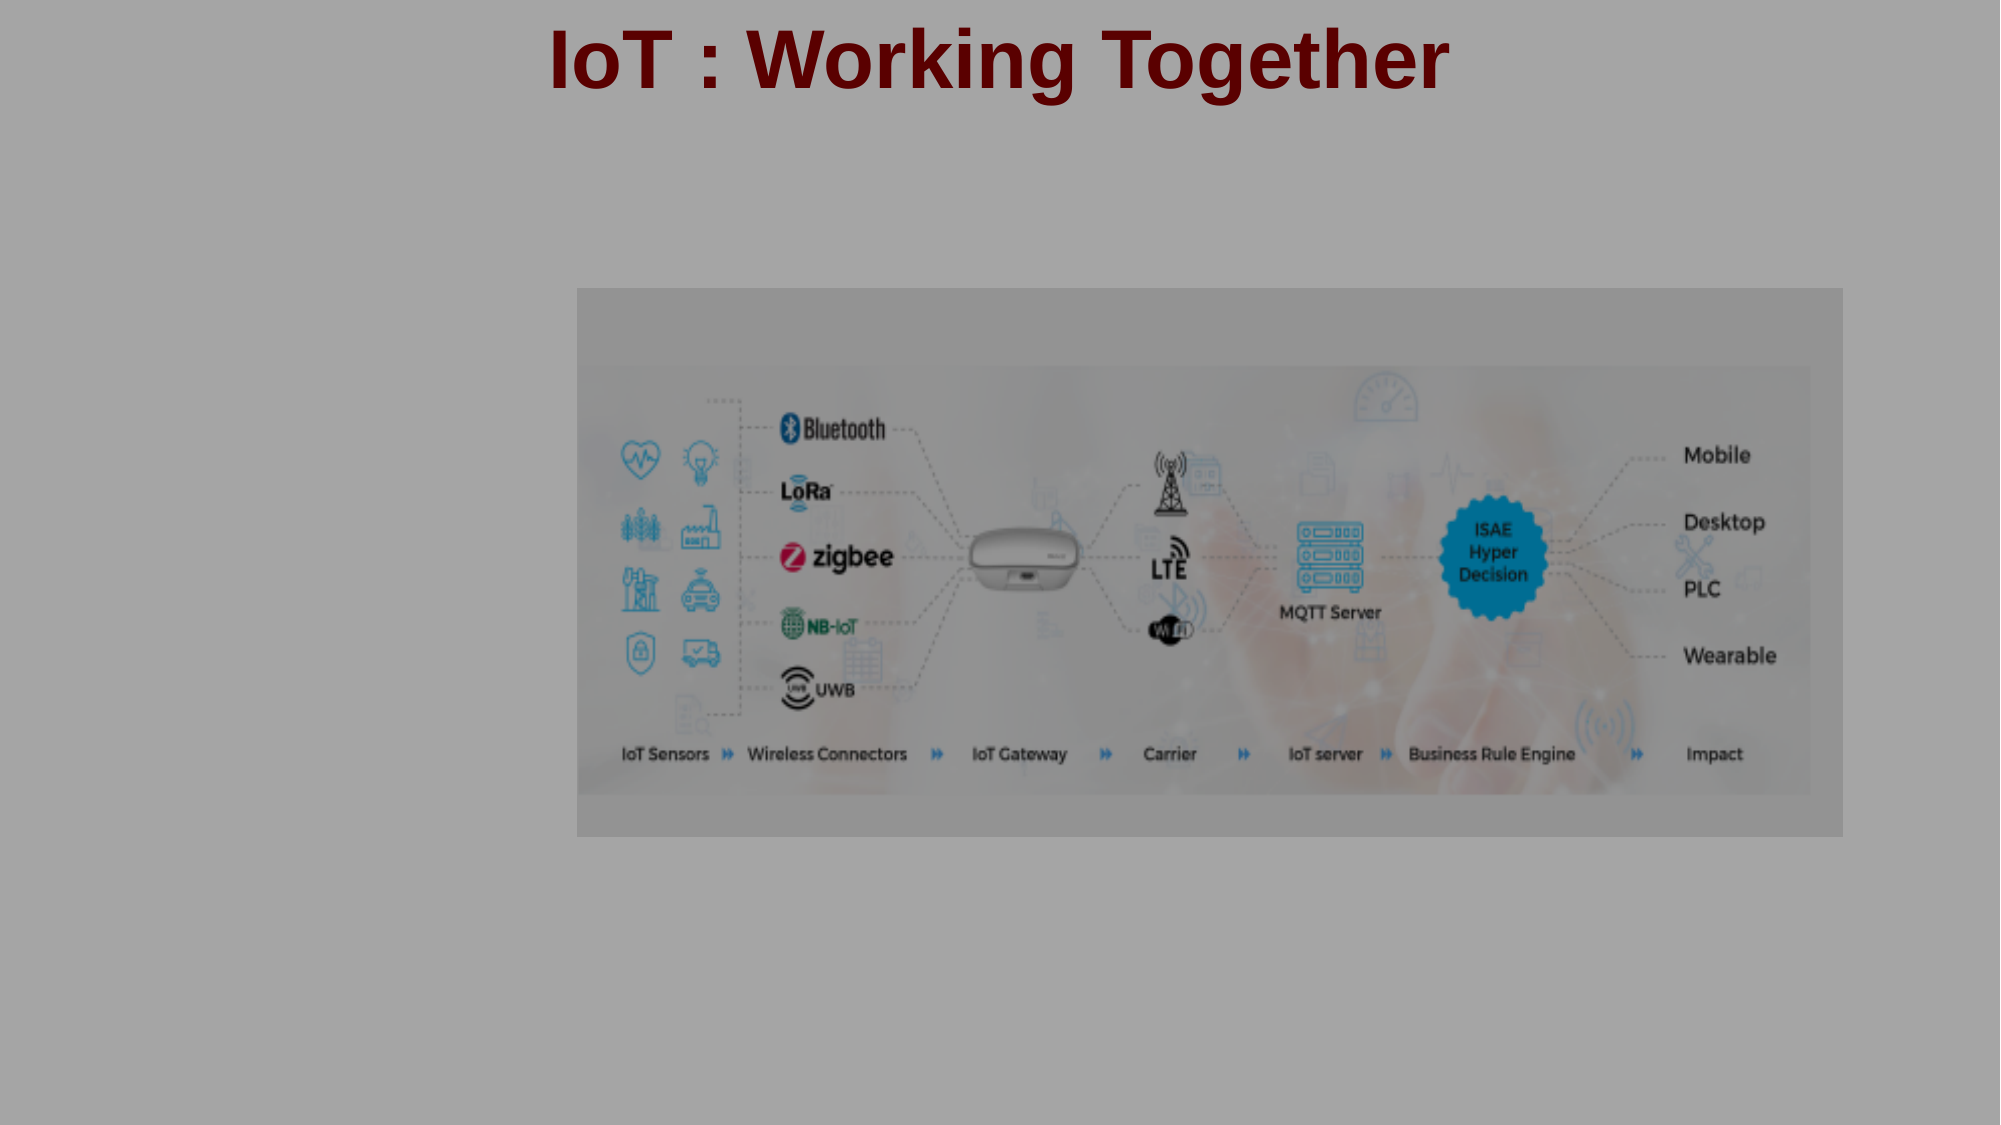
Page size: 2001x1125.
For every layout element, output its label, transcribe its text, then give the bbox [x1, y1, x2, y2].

picture [577, 288, 1843, 837]
title IoT : Working Together [0, 6, 2000, 117]
